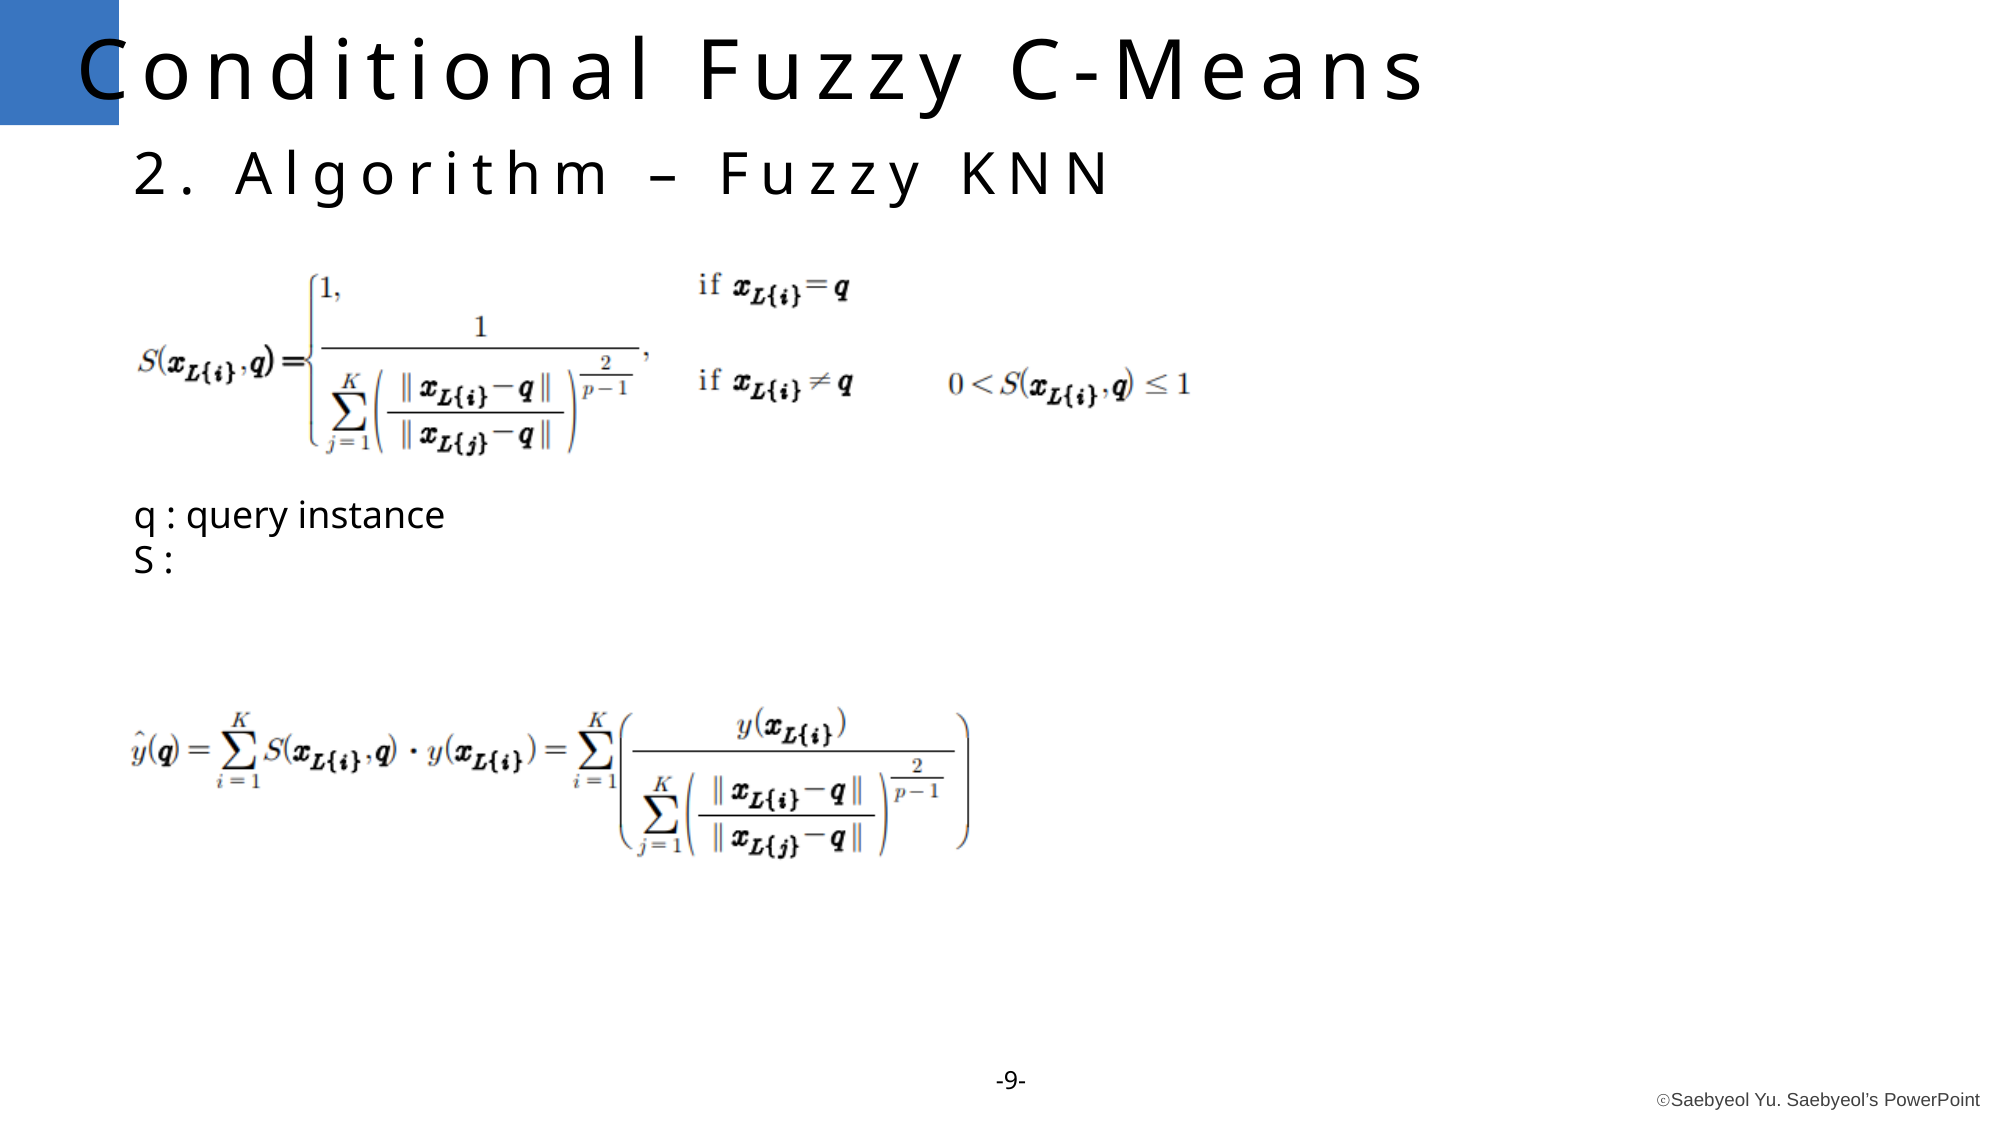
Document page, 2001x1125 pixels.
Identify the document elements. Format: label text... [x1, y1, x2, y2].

text_box Conditional Fuzzy C-Means [62, 9, 1440, 124]
picture [933, 359, 1198, 410]
picture [118, 688, 977, 873]
text_box [0, 0, 120, 126]
text_box 2. Algorithm – Fuzzy KNN [118, 129, 1347, 214]
slide_number -9- [958, 1038, 1041, 1125]
picture [118, 252, 865, 467]
